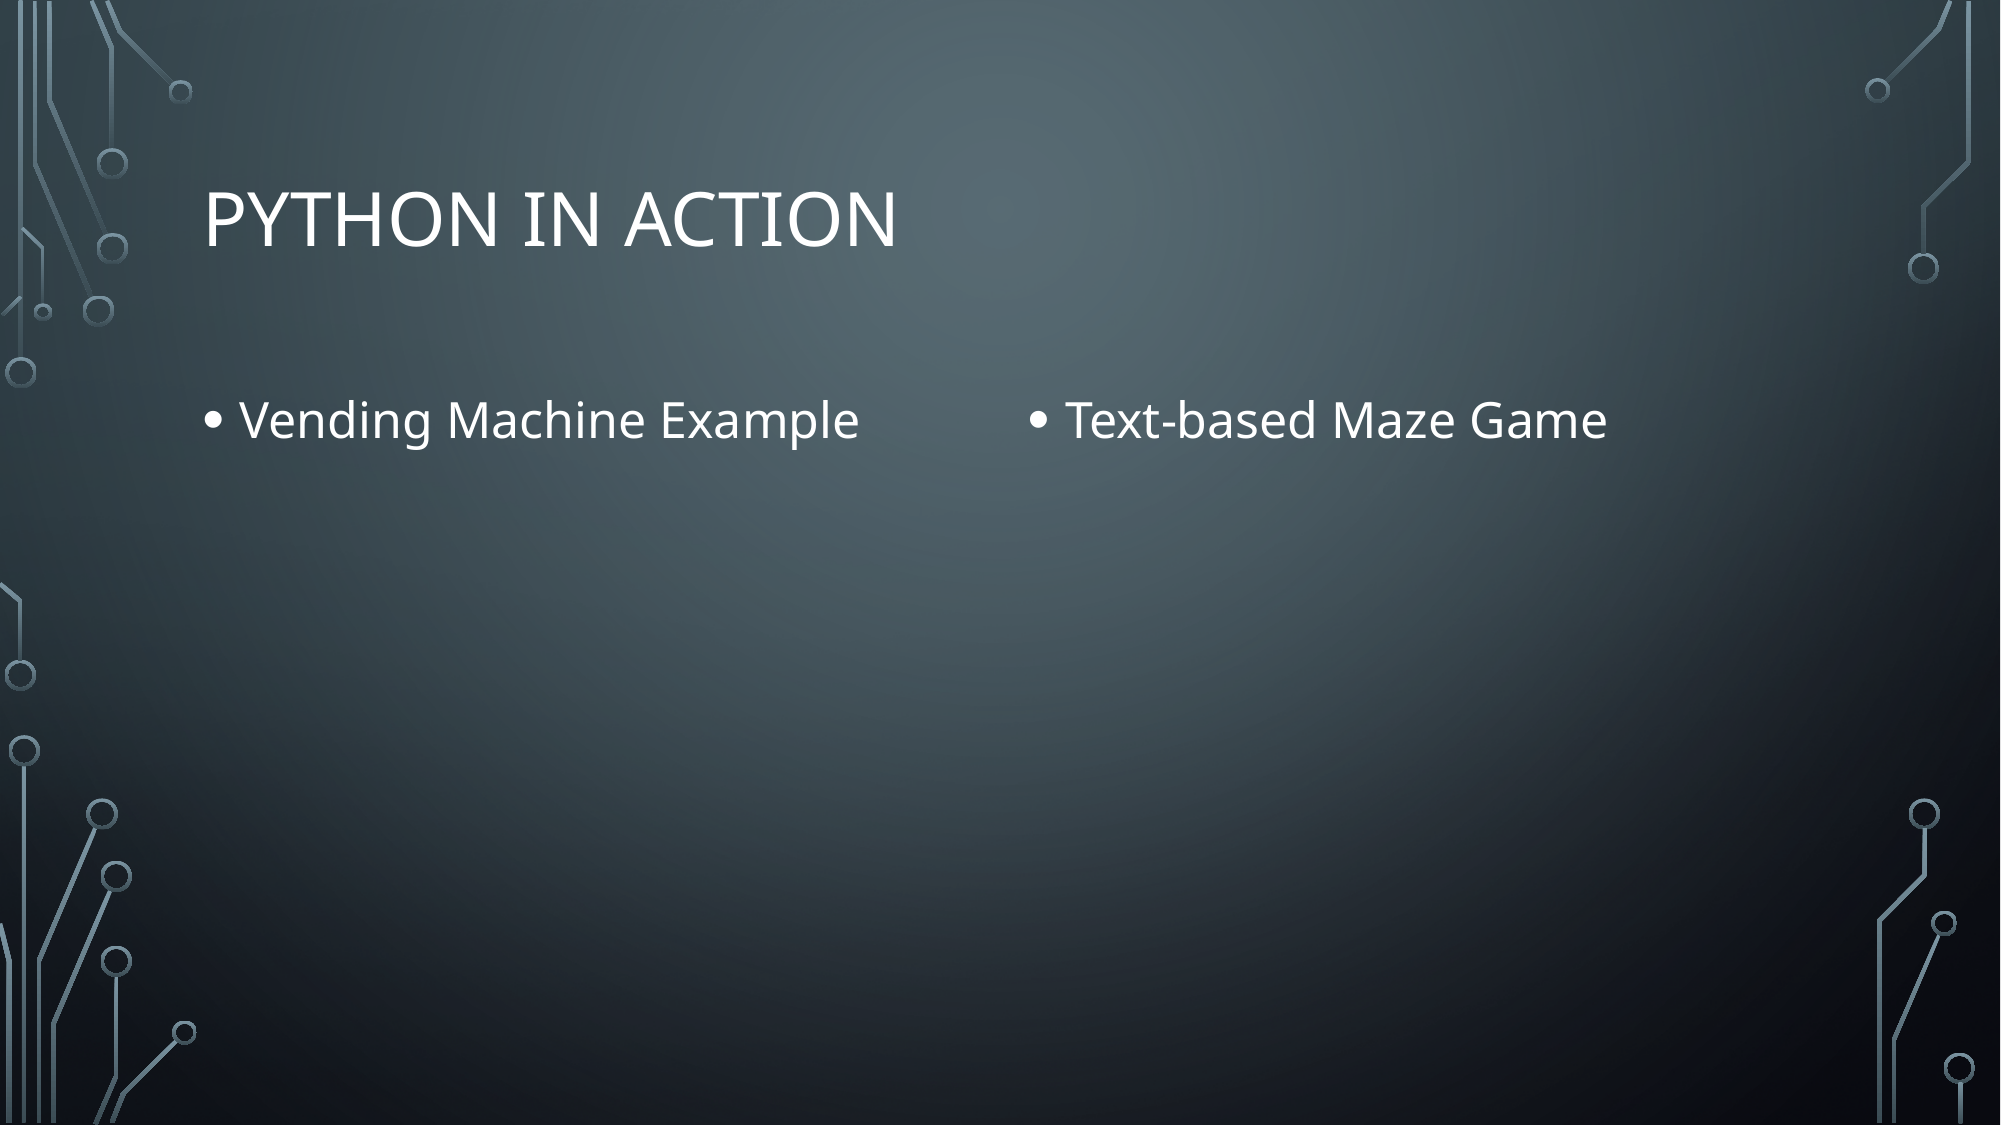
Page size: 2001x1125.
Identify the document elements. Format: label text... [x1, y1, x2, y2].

list Text-based Maze Game [1012, 369, 1813, 950]
title Python in action [187, 101, 1813, 344]
list Vending Machine Example [187, 369, 988, 950]
